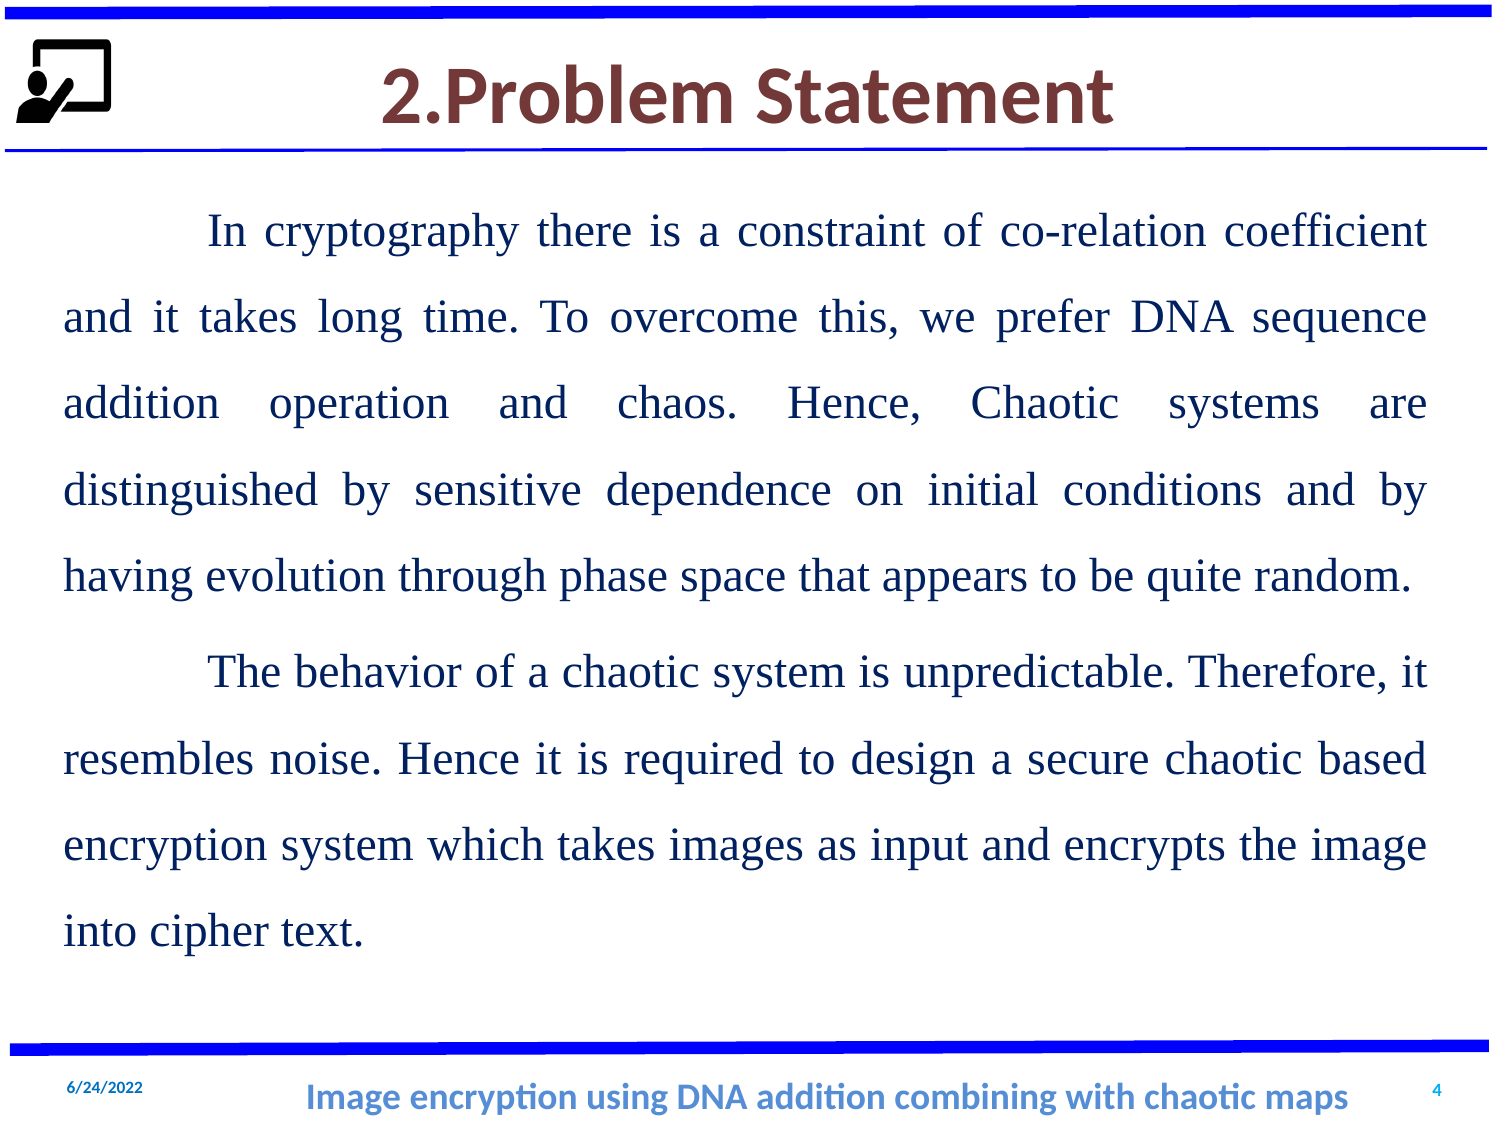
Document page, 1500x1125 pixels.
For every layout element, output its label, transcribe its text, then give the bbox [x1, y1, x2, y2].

text_box 2.Problem Statement [8, 0, 1488, 6]
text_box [9, 1045, 1490, 1050]
text_box 2.Problem Statement [118, 23, 1488, 146]
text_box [4, 10, 1492, 14]
text_box 6/24/2022 [12, 1058, 266, 1109]
text_box In cryptography there is a constraint of co-relation coefficient and it takes long time. To overcome this, we prefer DNA sequence addition operation and chaos. Hence, Chaotic systems are distinguished by sensitive dependence on initial conditions and by having evolution through phase space that appears to be quite random. The behavior of a chaotic system is unpredictable. Therefore, it resembles noise. Hence it is required to design a secure chaotic based encryption system which takes images as input and encrypts the image into cipher text. [0, 162, 1445, 1019]
text_box Image encryption using DNA addition combining with chaotic maps [288, 1064, 1376, 1125]
picture [12, 12, 115, 150]
text_box 4 [1375, 1059, 1459, 1110]
